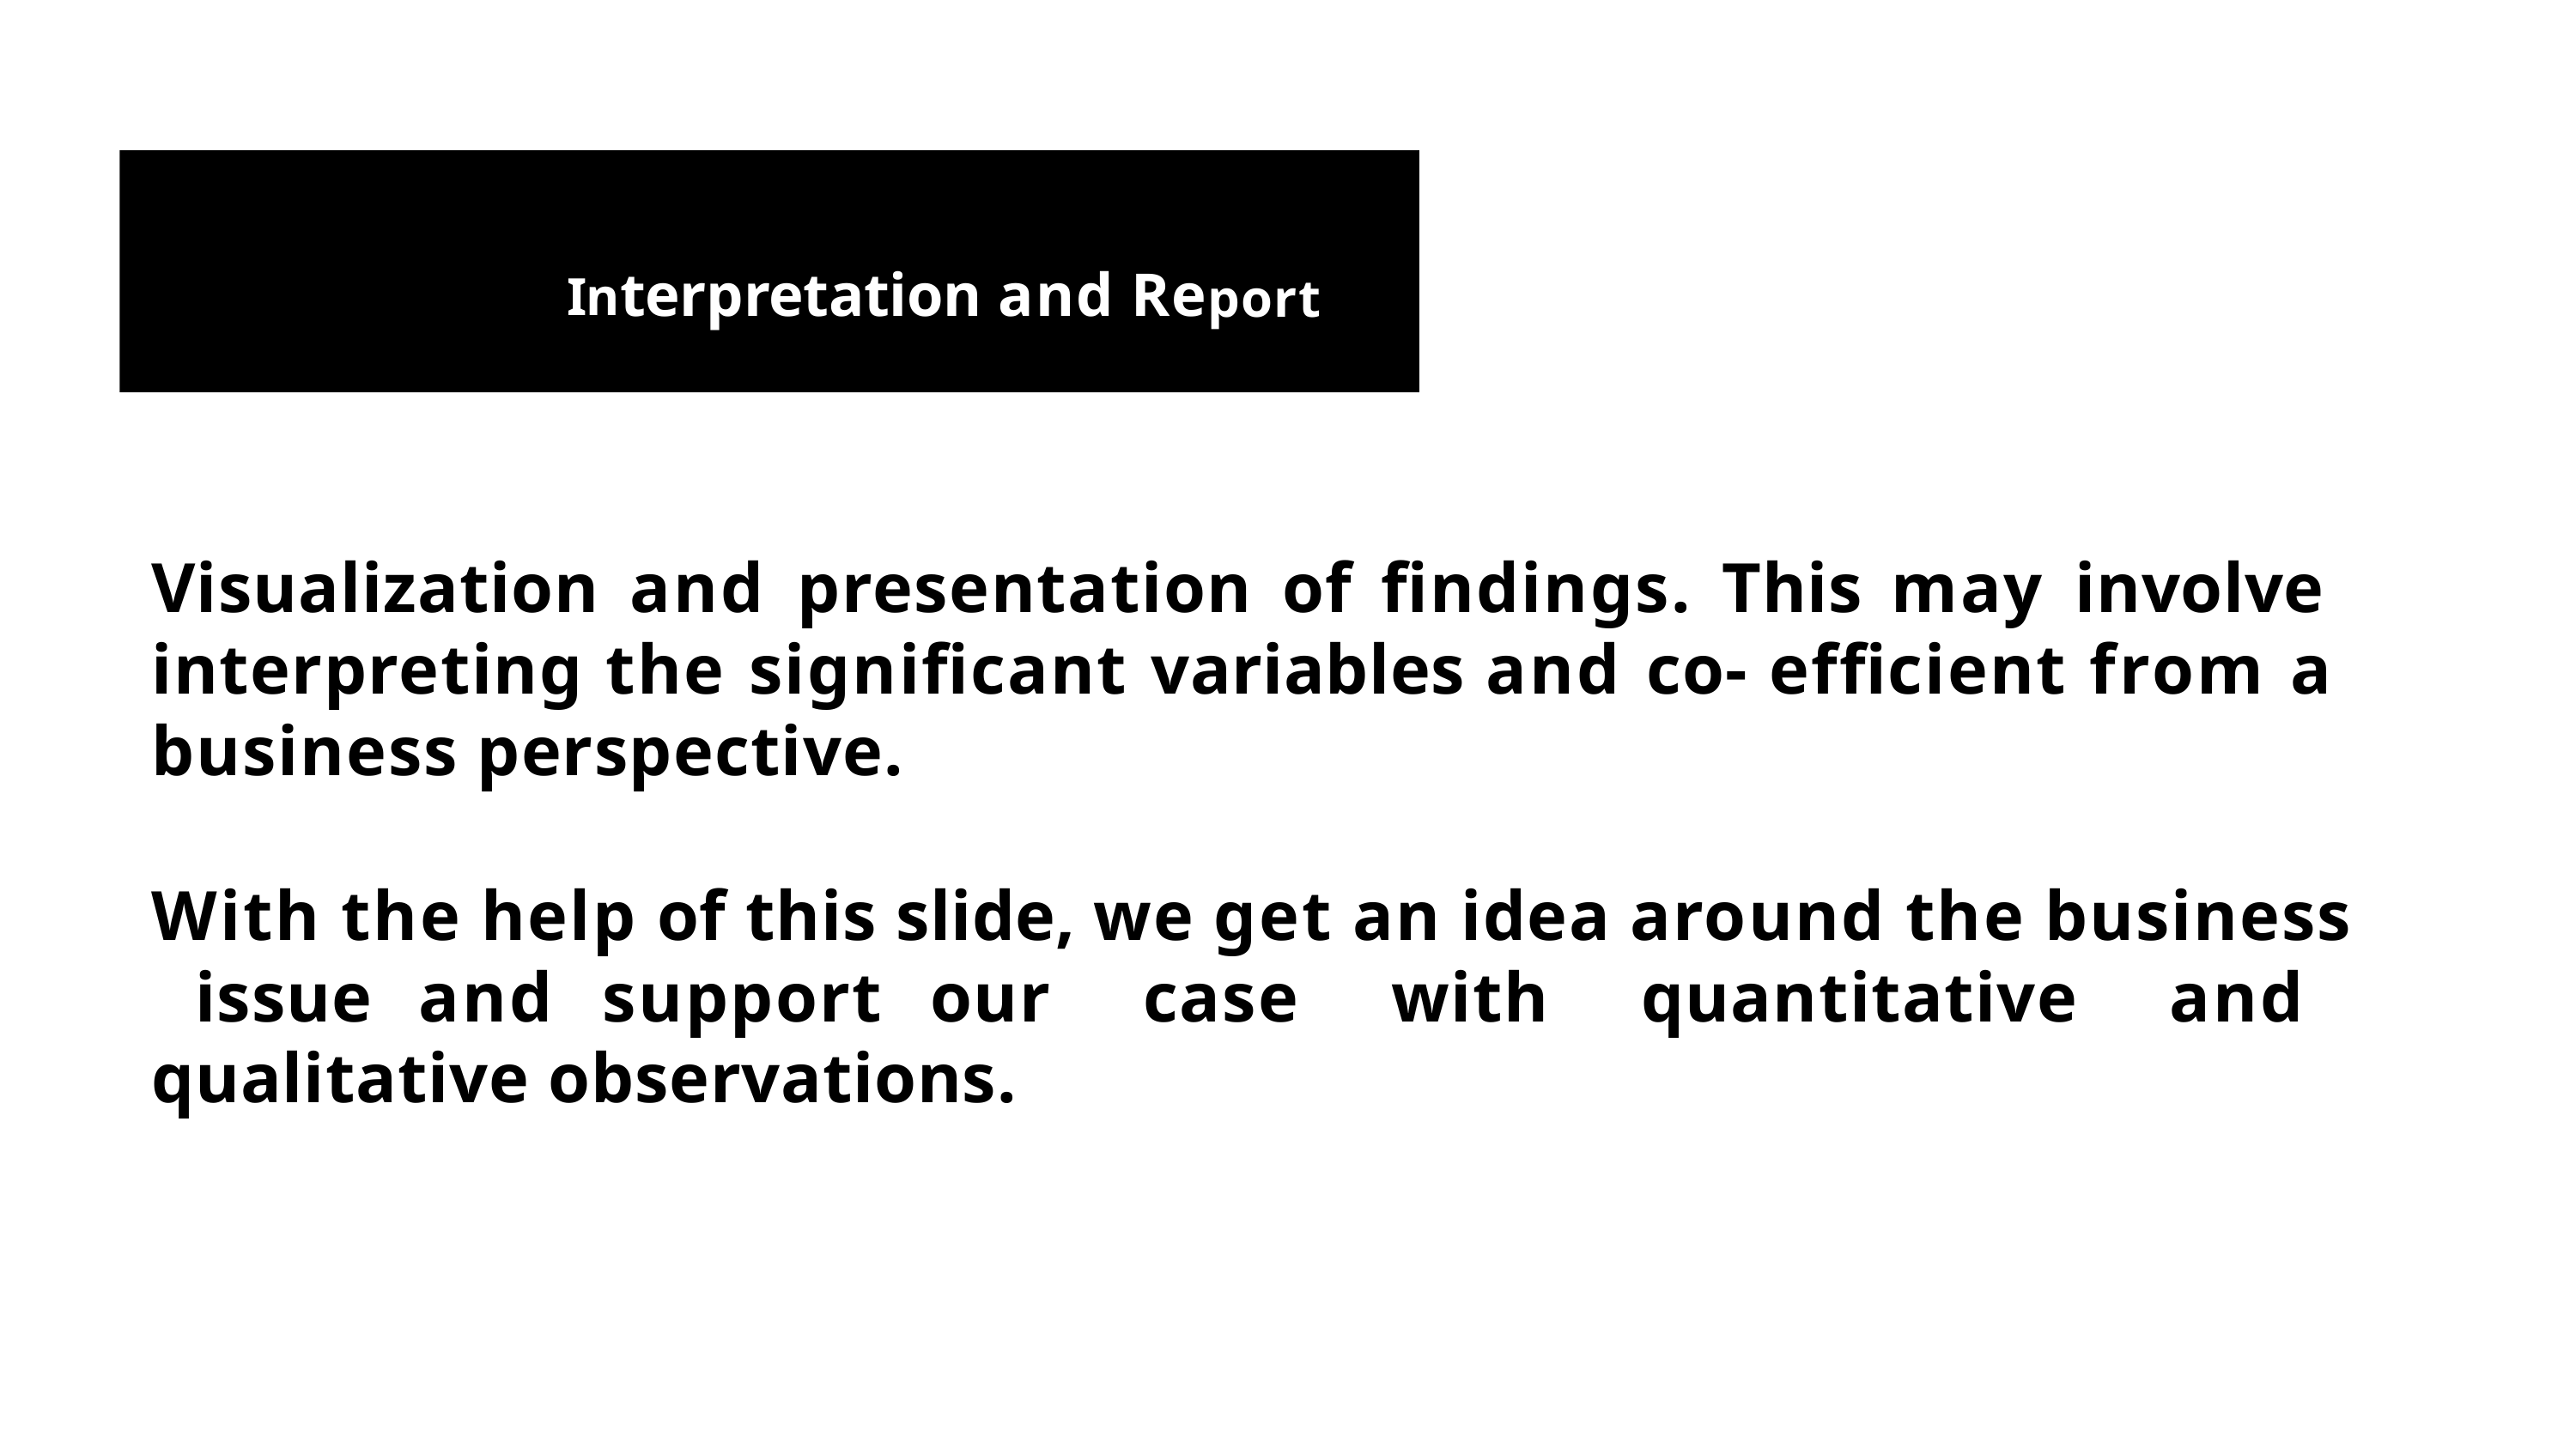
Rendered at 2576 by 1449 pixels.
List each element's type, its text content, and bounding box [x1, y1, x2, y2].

text_box Visualization and presentation of ﬁndings. This may involve interpreting the signiﬁcant variables and co- efﬁcient from a business perspective. With the help of this slide, we get an idea around the business issue and support our case with quantitative and qualitative observations. [149, 543, 2354, 1117]
title Interpretation and Report [119, 150, 1419, 392]
